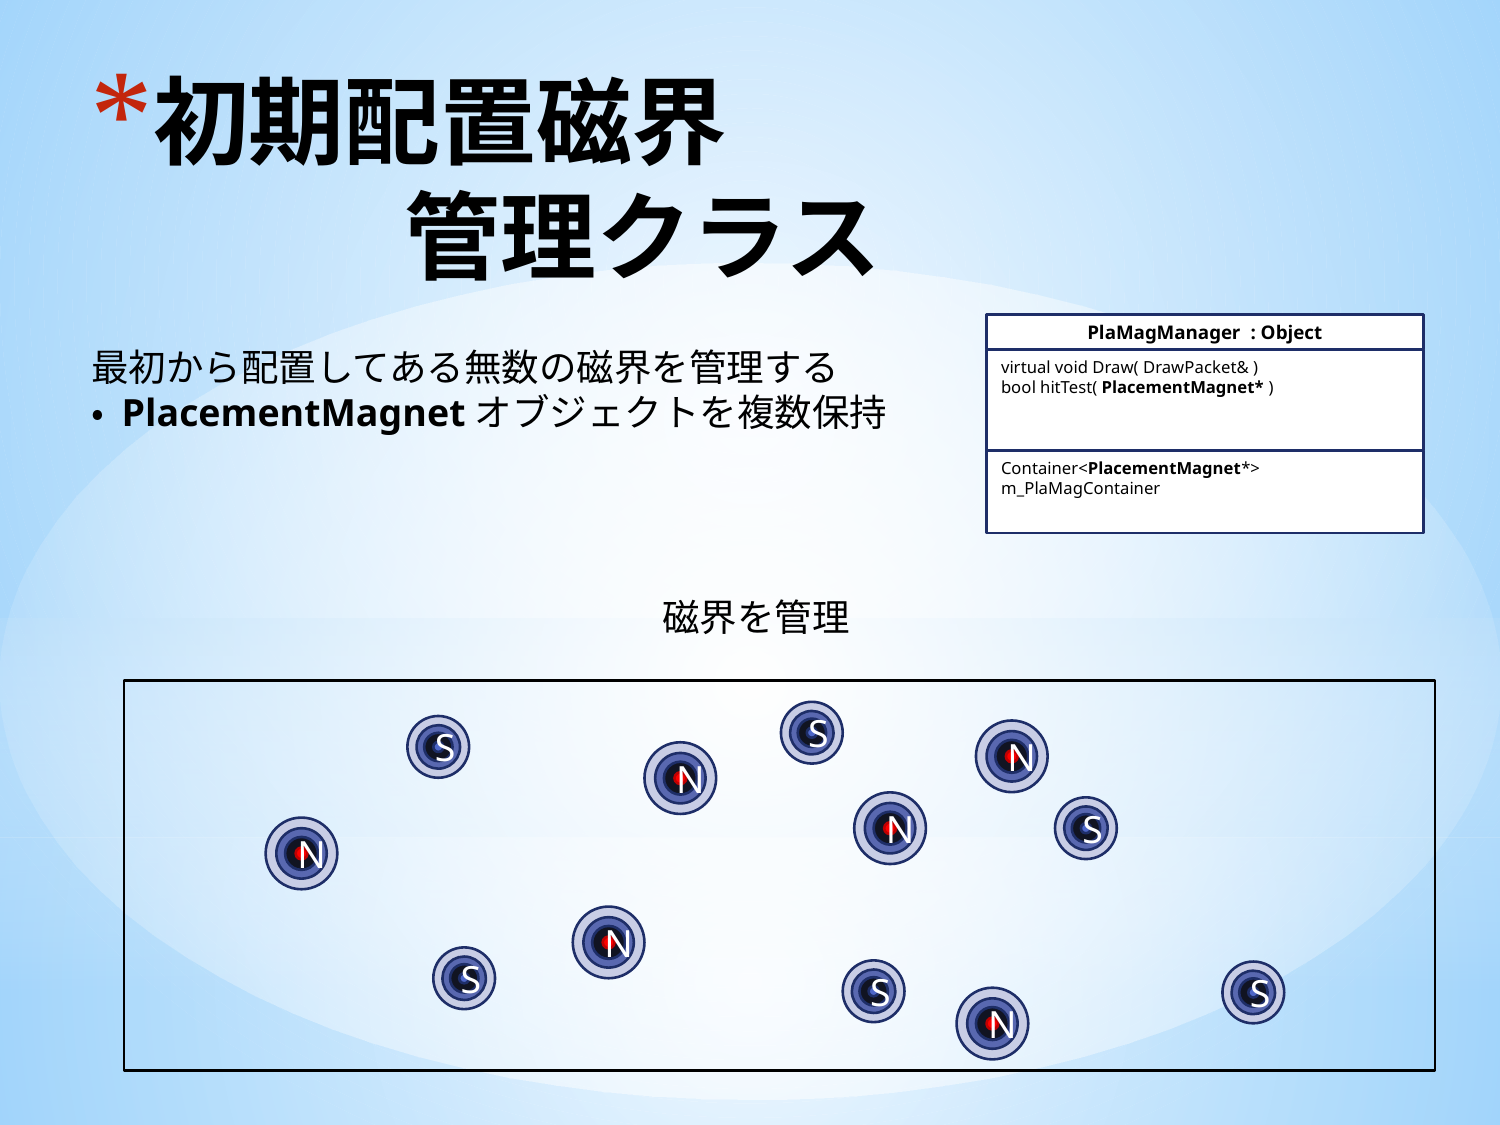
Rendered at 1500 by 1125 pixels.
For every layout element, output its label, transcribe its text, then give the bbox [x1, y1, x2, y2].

text_box 磁界を管理 [265, 586, 1247, 646]
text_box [265, 701, 1285, 1060]
text_box 最初から配置してある無数の磁界を管理する ・ PlacementMagnetオブジェクトを複数保持 [76, 336, 939, 441]
text_box [123, 679, 1436, 1072]
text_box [985, 314, 1424, 534]
title 初期配置磁界 管理クラス [76, 54, 1145, 243]
